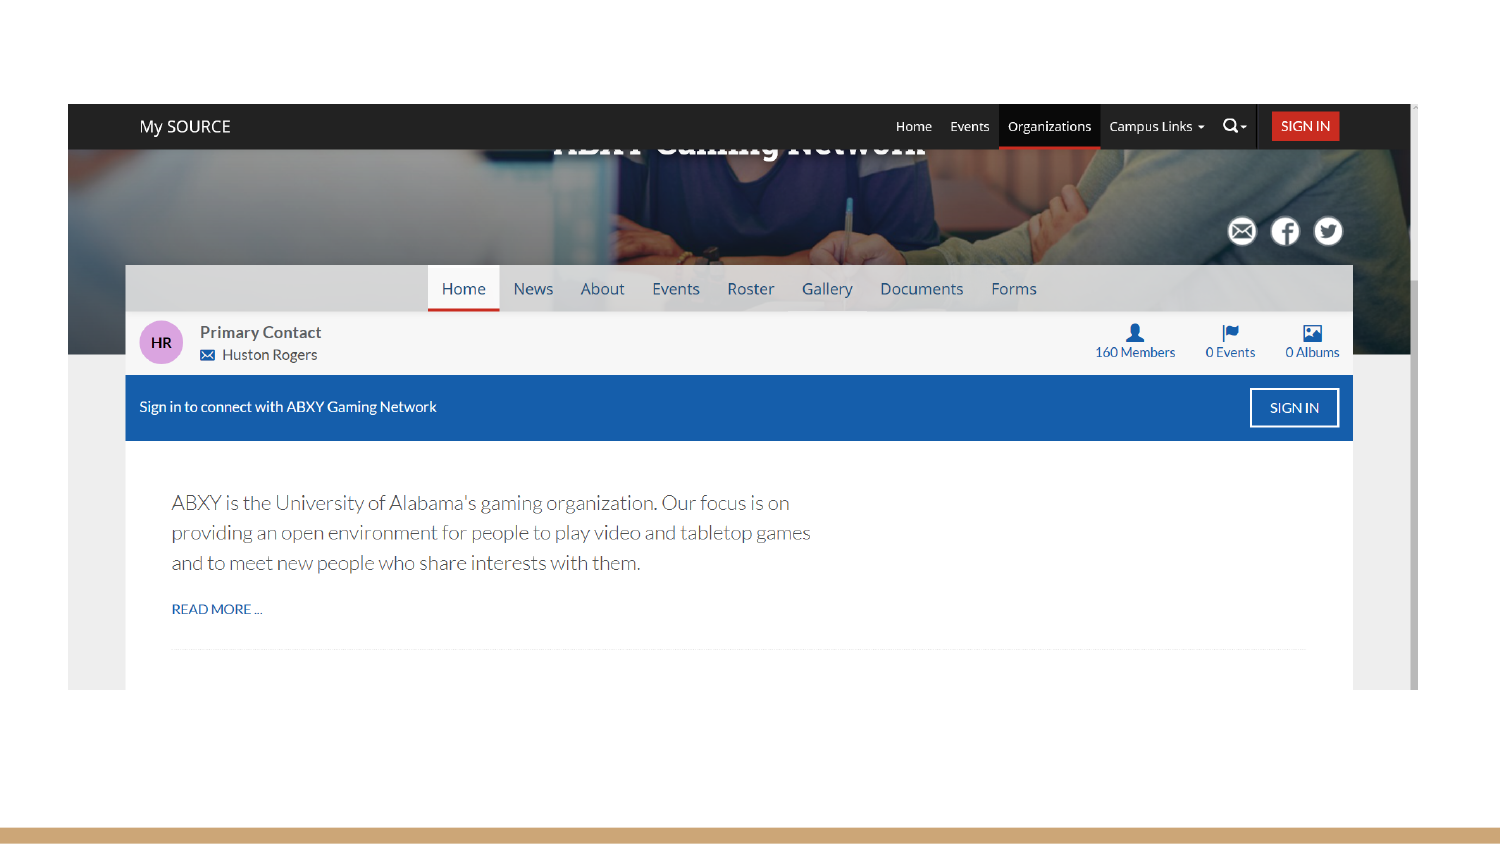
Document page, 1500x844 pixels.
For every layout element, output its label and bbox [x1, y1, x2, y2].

picture [68, 103, 1418, 690]
